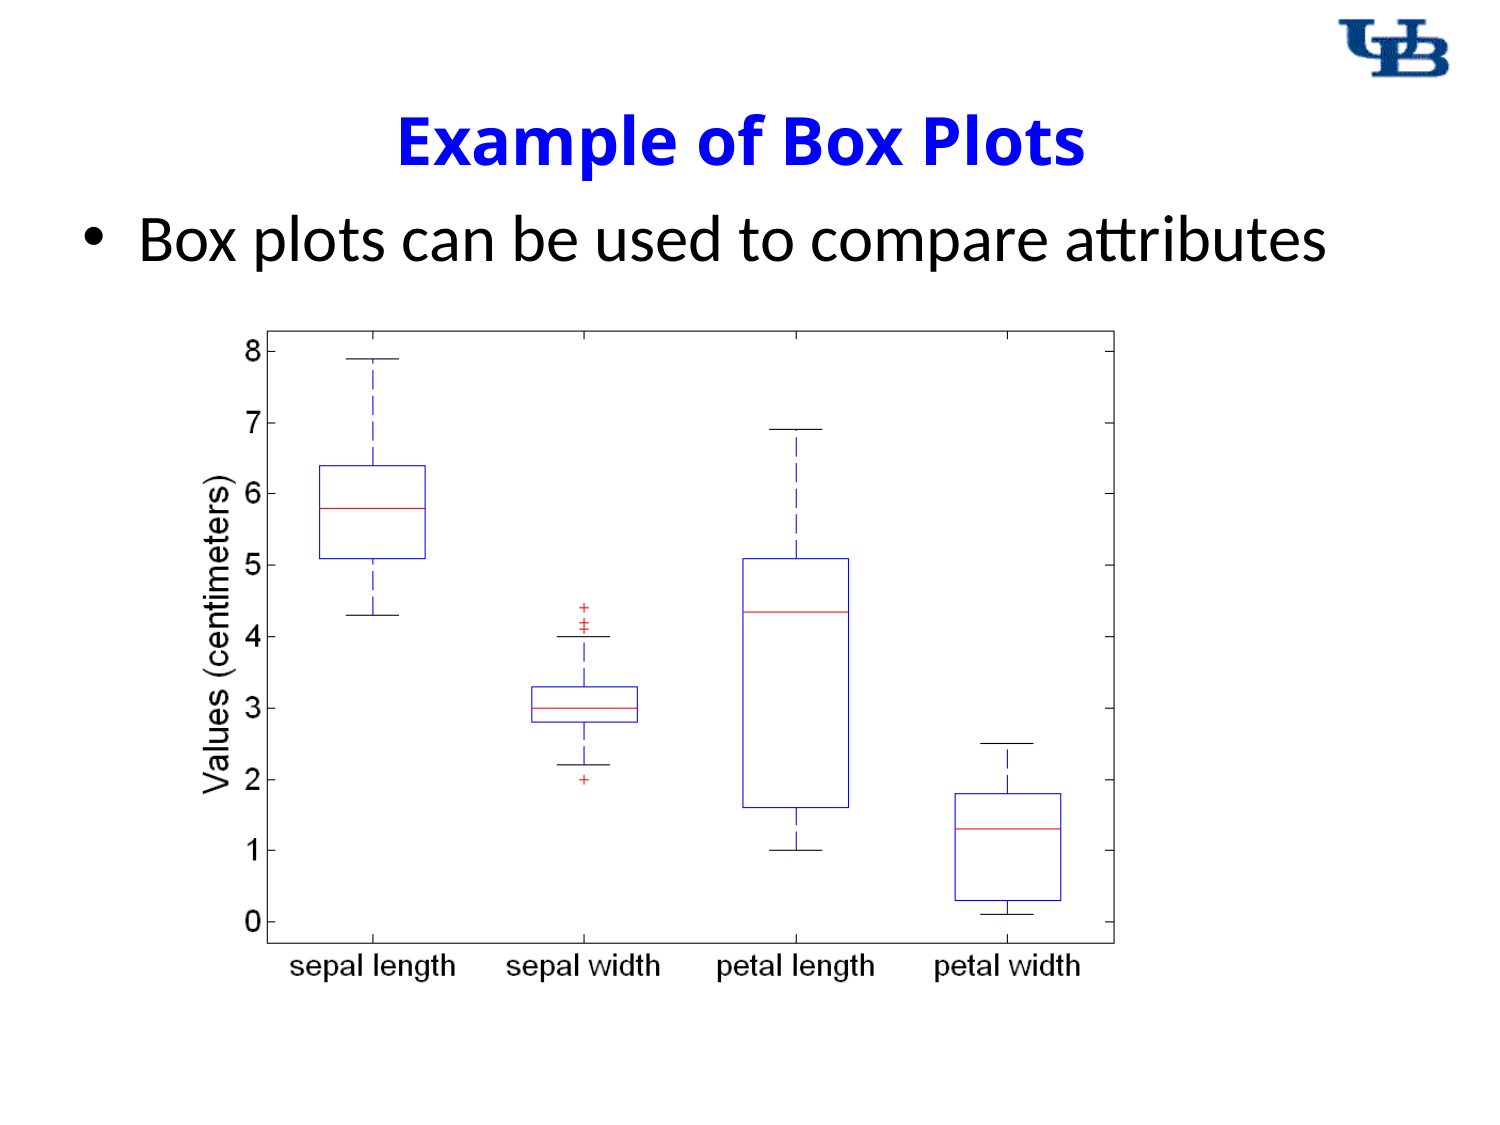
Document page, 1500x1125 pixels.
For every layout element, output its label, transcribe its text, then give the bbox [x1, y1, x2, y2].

picture [124, 274, 1217, 1025]
picture [1298, 0, 1500, 100]
title Example of Box Plots [75, 45, 1425, 187]
list Box plots can be used to compare attributes [67, 187, 1450, 463]
